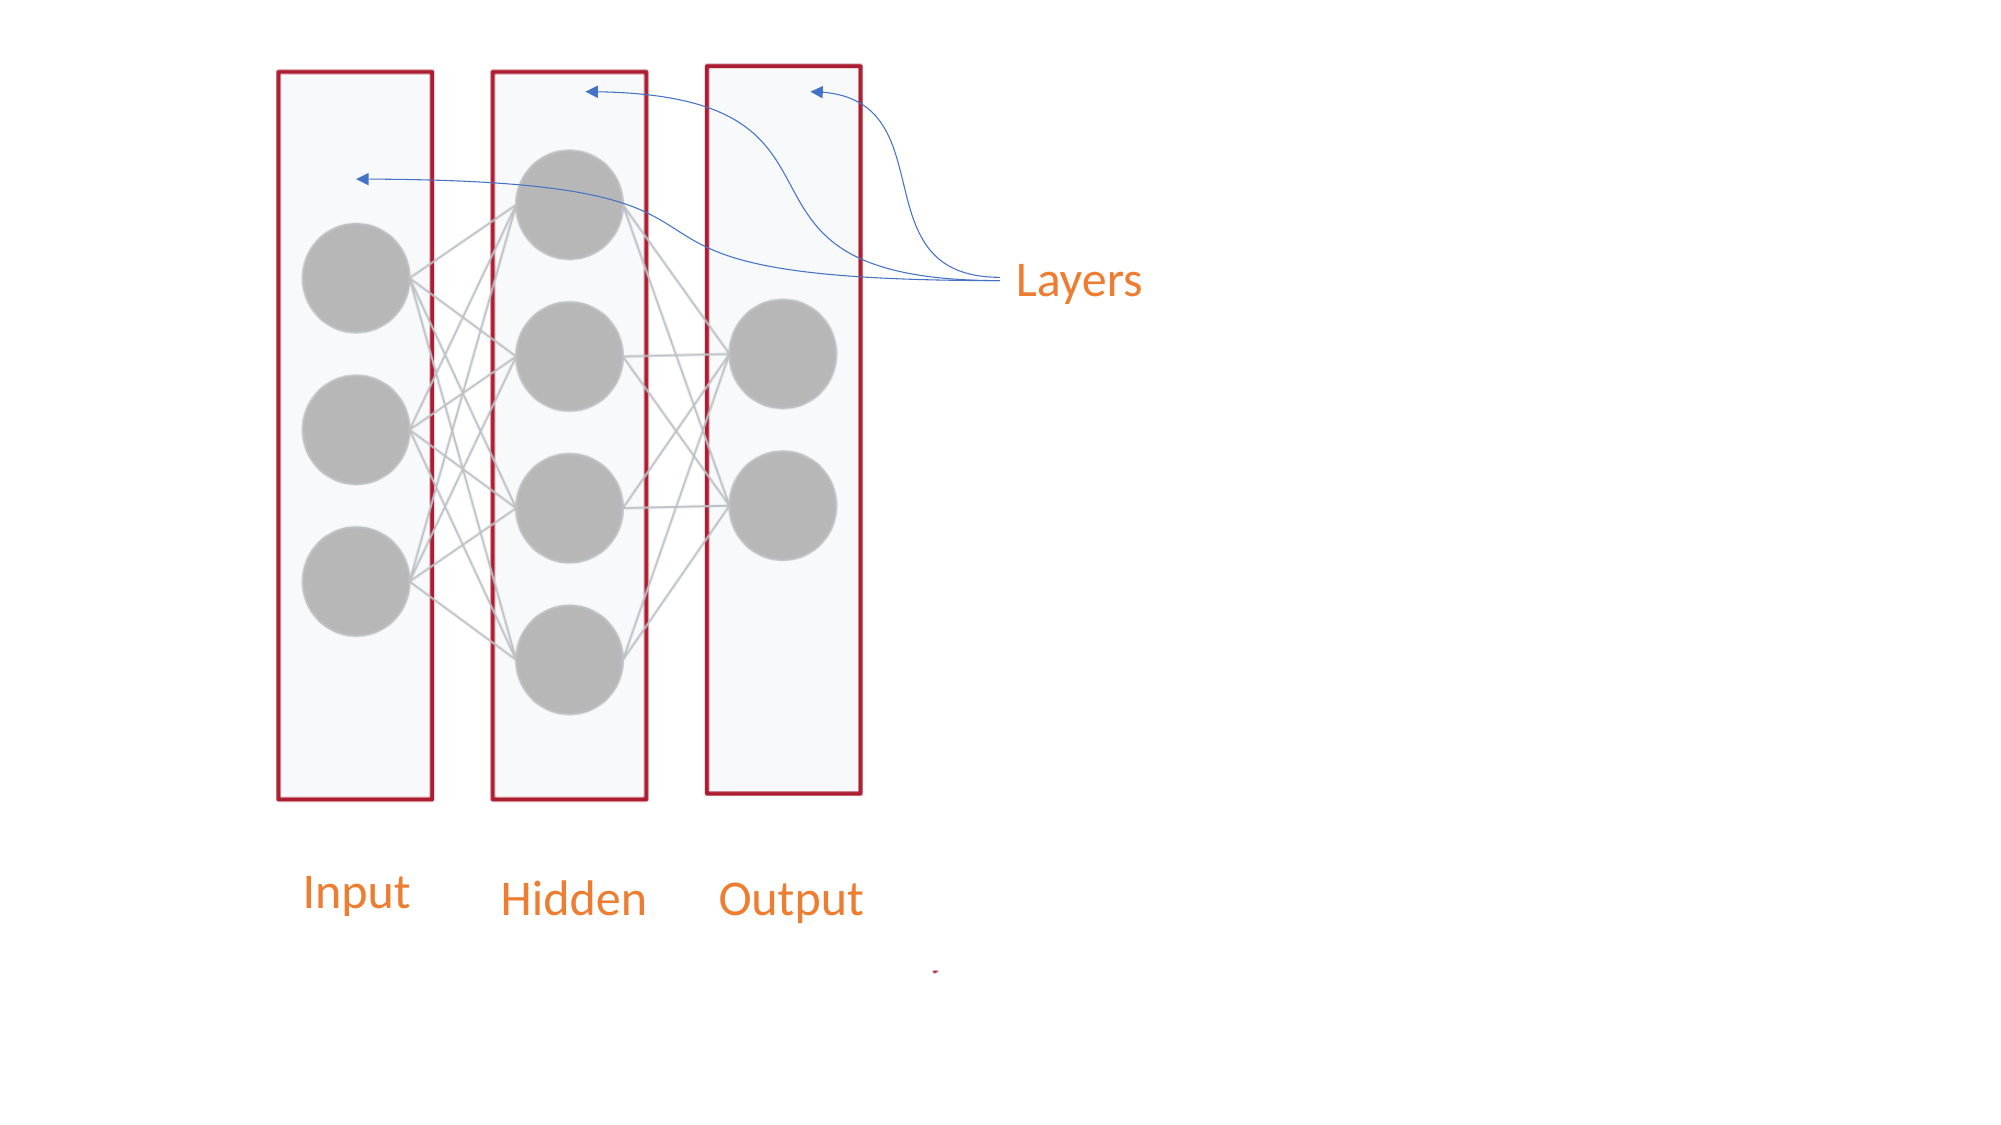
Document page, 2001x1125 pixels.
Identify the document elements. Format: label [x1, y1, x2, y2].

text_box [810, 91, 1000, 179]
text_box [585, 91, 810, 179]
picture [1, 0, 1999, 1125]
text_box [356, 179, 1001, 281]
